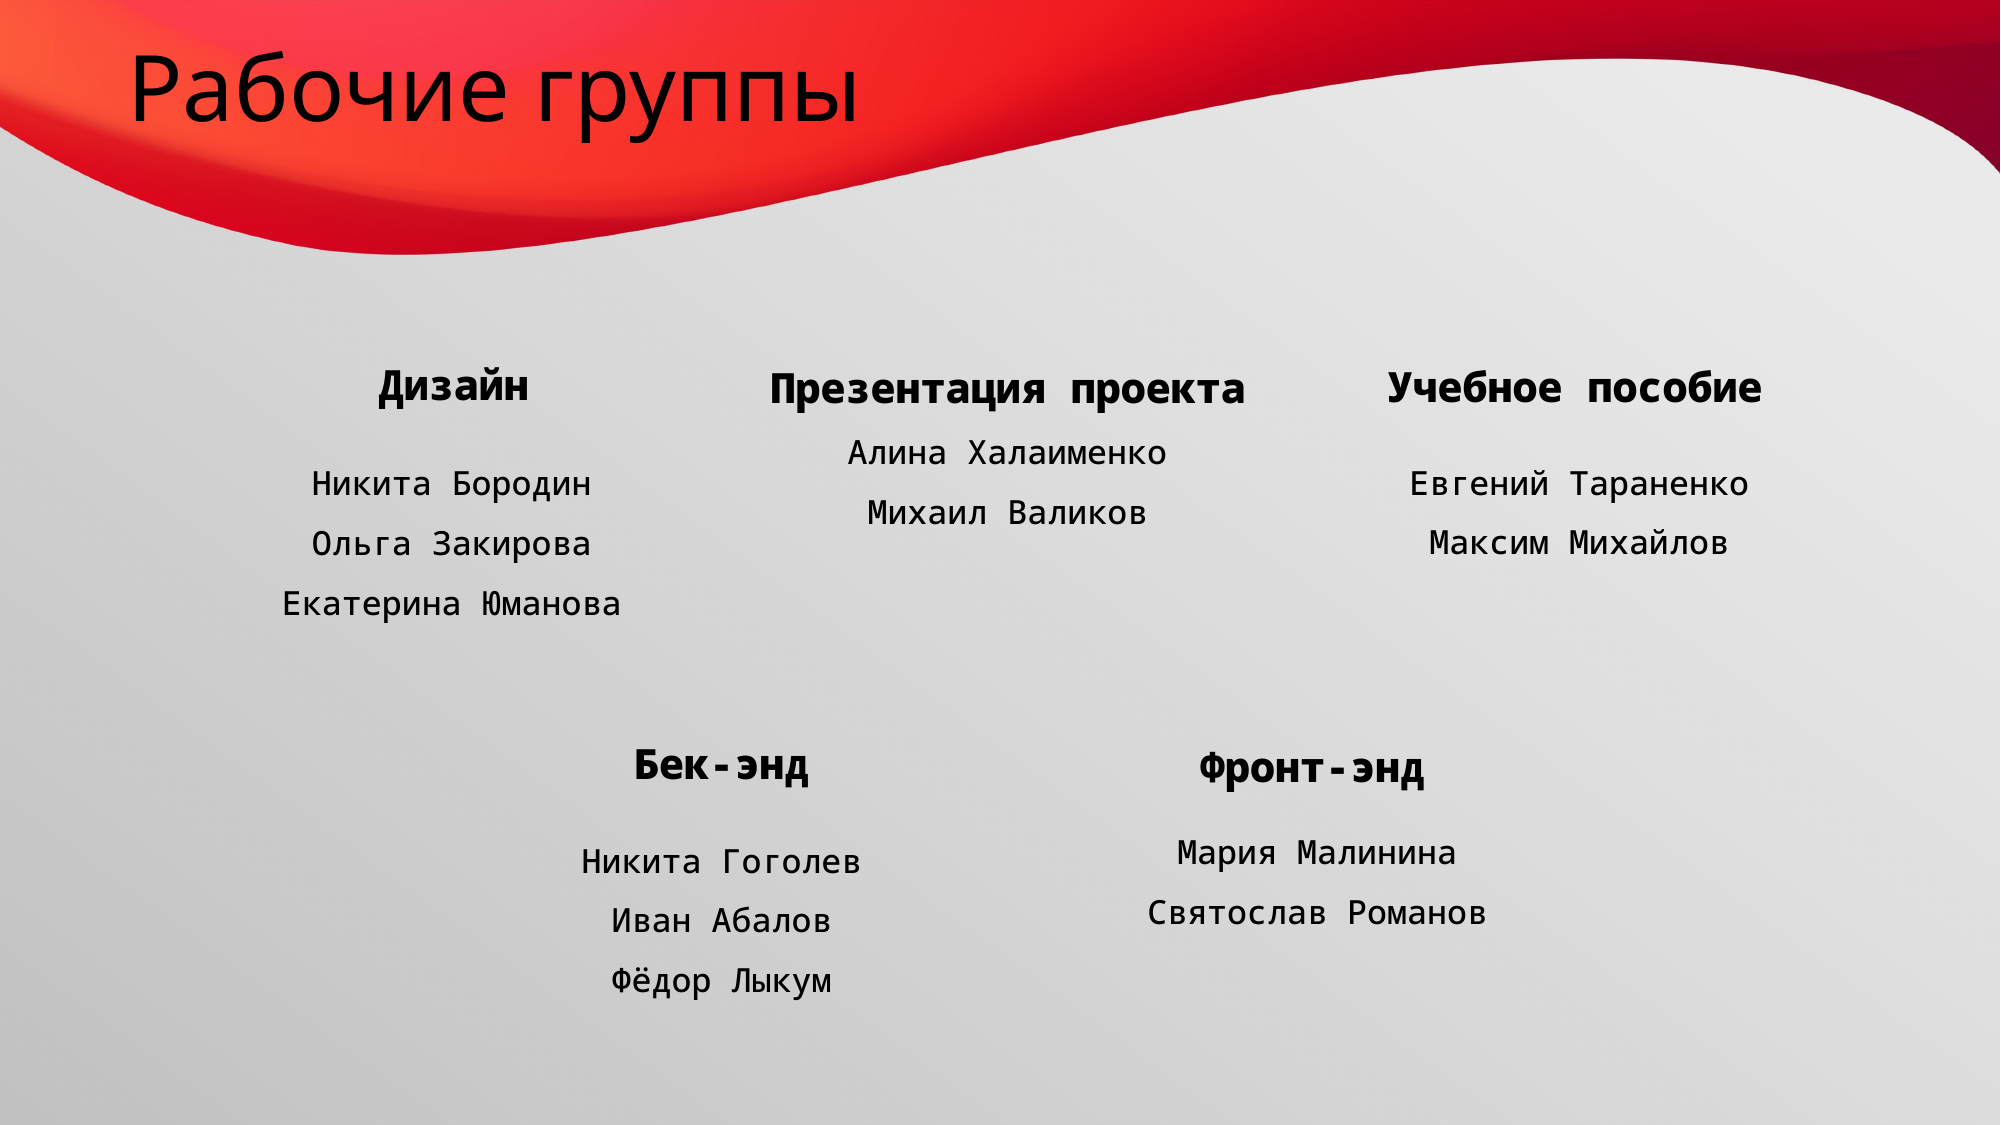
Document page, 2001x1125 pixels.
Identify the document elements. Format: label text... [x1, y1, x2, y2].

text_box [187, 331, 717, 638]
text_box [740, 337, 1275, 638]
picture [0, 0, 2000, 1125]
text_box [449, 712, 994, 1013]
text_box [1049, 729, 1585, 975]
title Рабочие группы [112, 26, 1838, 157]
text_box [1312, 337, 1847, 630]
